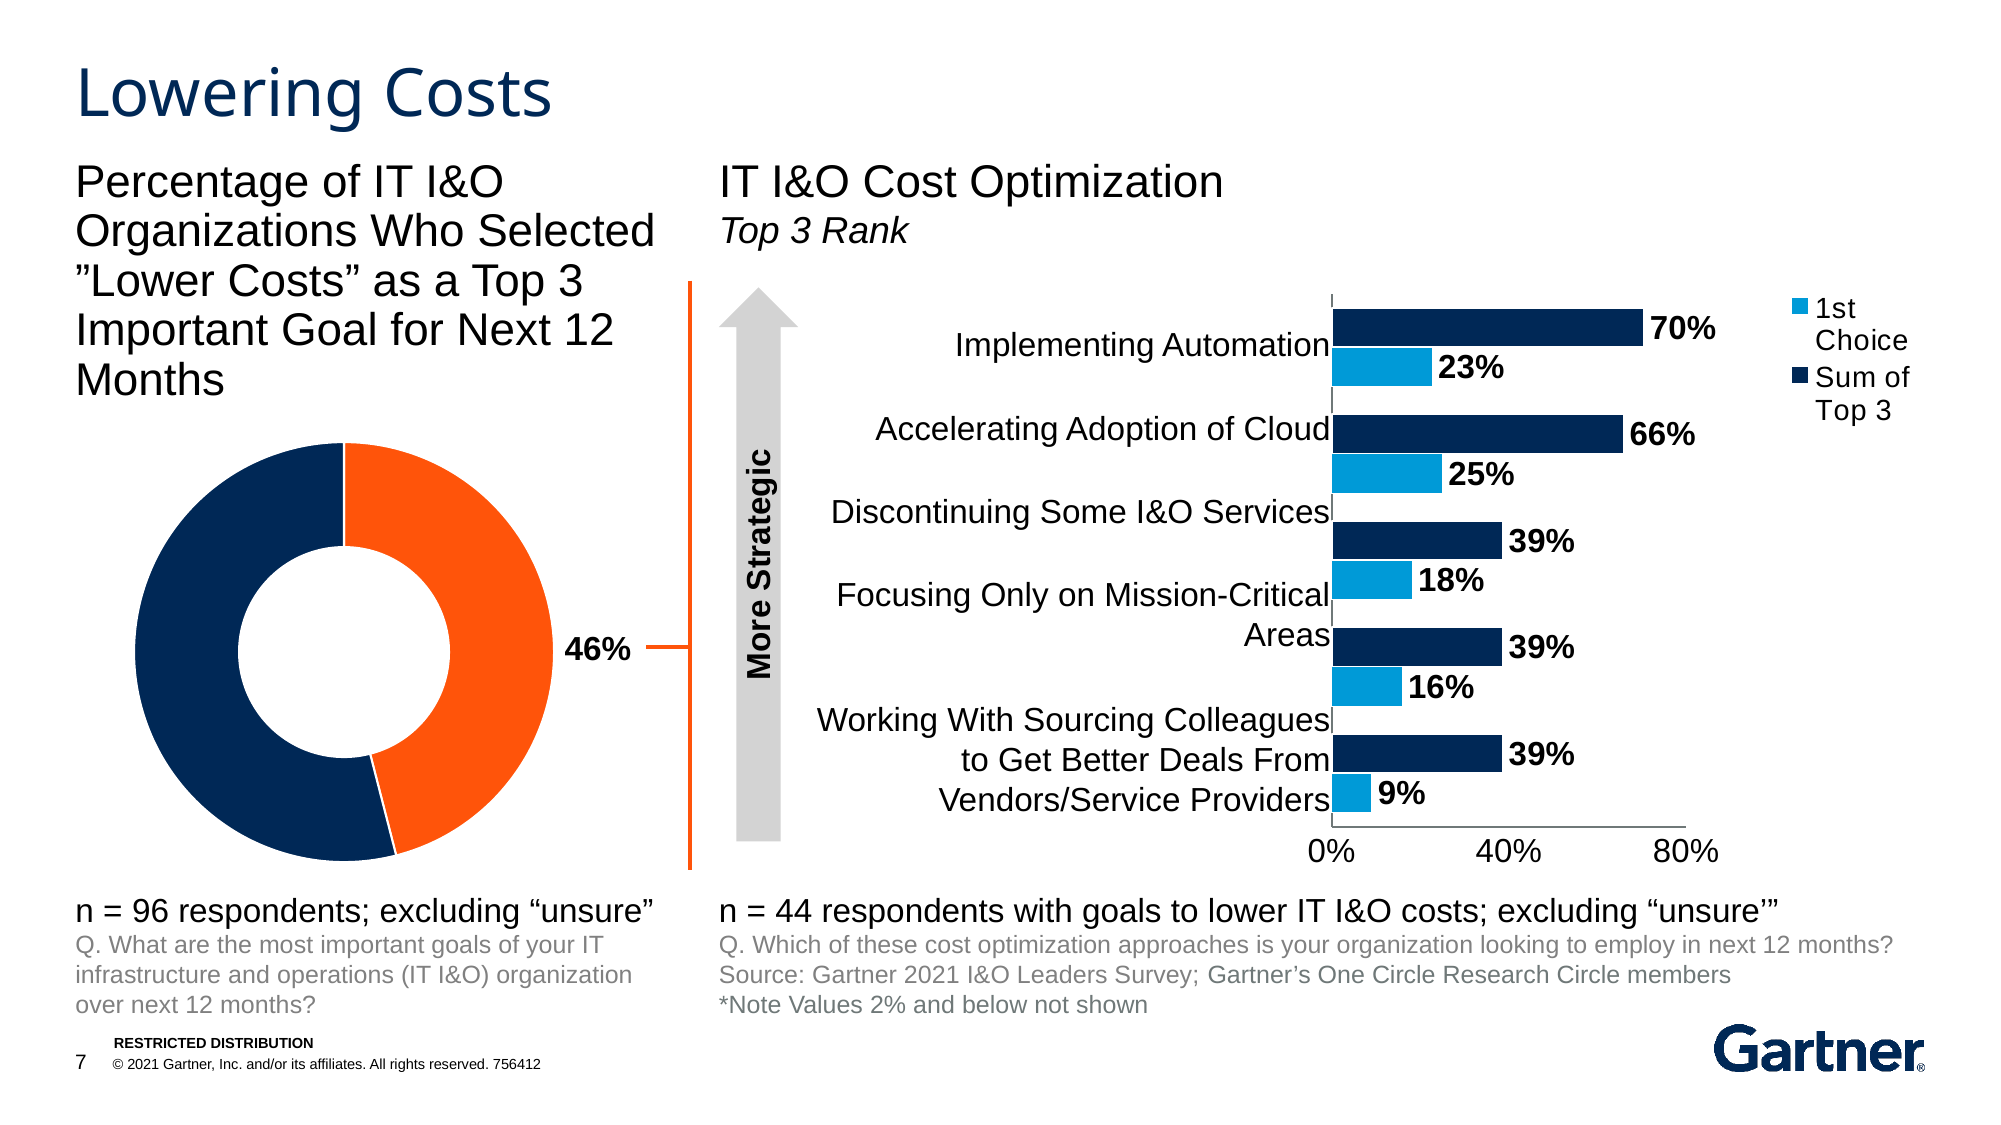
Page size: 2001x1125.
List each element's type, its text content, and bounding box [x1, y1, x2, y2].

text_box Working With Sourcing Colleagues to Get Better Deals From Vendors/Service Providers [810, 698, 1307, 819]
text_box n = 44 respondents with goals to lower IT I&O costs; excluding “unsure’” Q. Which of these cost optimization approaches is your organization looking to employ in next 12 months? Source: Gartner 2021 I&O Leaders Survey; Gartner’s One Circle Research Circle members *Note Values 2% and below not shown [718, 873, 1925, 1019]
text_box [716, 285, 801, 843]
text_box n = 96 respondents; excluding “unsure” Q. What are the most important goals of your IT infrastructure and operations (IT I&O) organization over next 12 months? [75, 873, 667, 1019]
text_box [645, 280, 691, 870]
text_box More Strategic [738, 428, 775, 701]
list Top 3 Rank [718, 210, 1926, 251]
list IT I&O Cost Optimization [718, 157, 1926, 206]
list Percentage of IT I&O Organizations Who Selected ”Lower Costs” as a Top 3 Important Goal for Next 12 Months [75, 157, 667, 410]
text_box Discontinuing Some I&O Services [810, 490, 1307, 531]
text_box Implementing Automation [810, 322, 1307, 363]
title Lowering Costs [75, 59, 1925, 134]
chart [104, 422, 574, 877]
text_box 46% [574, 619, 645, 674]
chart [1307, 287, 1925, 877]
picture [1714, 1024, 1925, 1072]
text_box Accelerating Adoption of Cloud [810, 406, 1307, 447]
text_box Focusing Only on Mission-Critical Areas [810, 573, 1307, 654]
